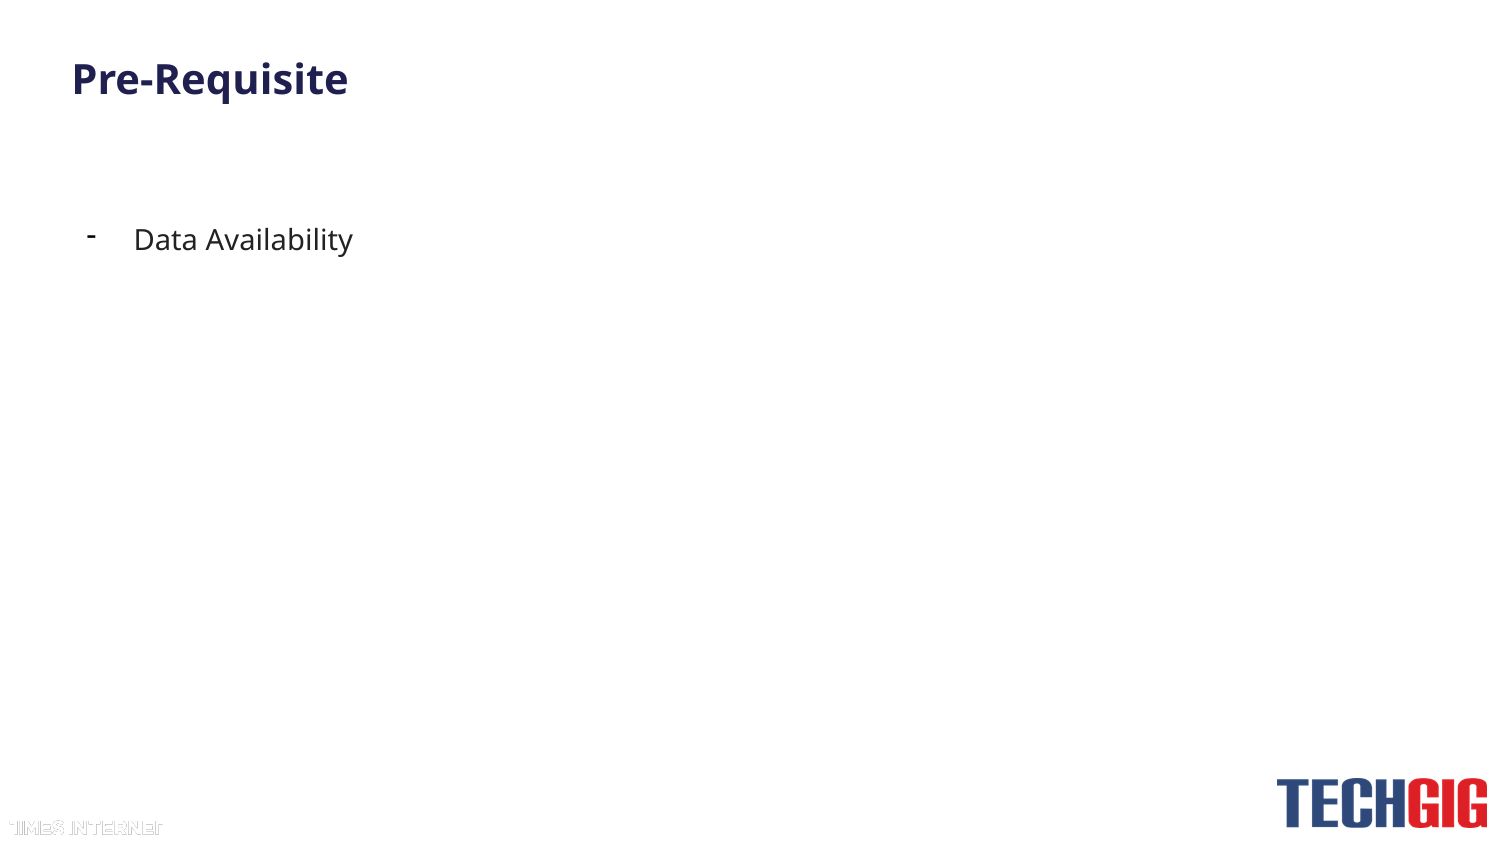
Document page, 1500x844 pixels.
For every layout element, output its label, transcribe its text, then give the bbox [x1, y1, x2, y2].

text_box Data Availability [71, 201, 1423, 762]
picture [8, 818, 164, 837]
title Pre-Requisite [56, 37, 1415, 133]
picture [1277, 777, 1488, 828]
